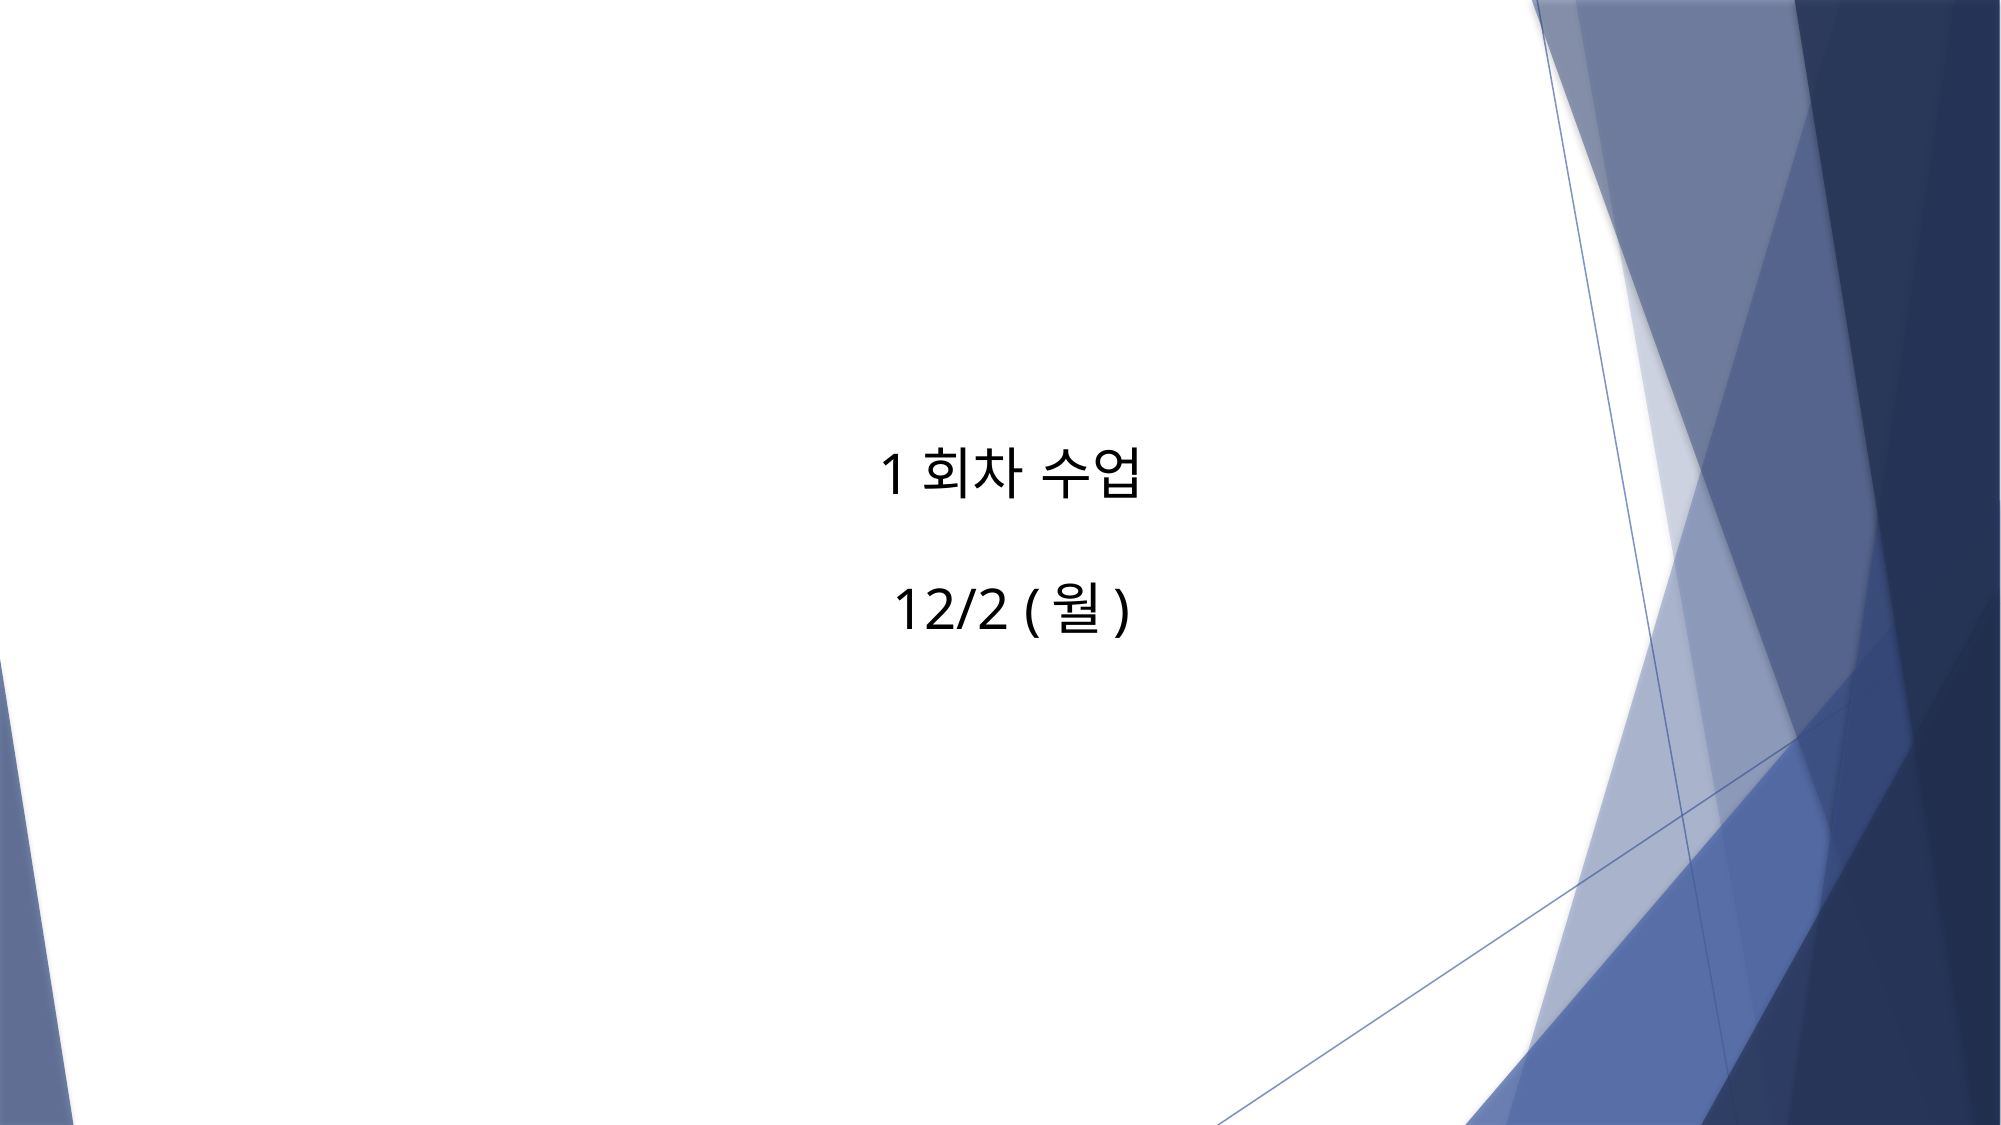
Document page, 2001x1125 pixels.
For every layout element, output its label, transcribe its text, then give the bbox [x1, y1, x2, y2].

title 1회차 수업 12/2 (월) [148, 431, 1874, 649]
